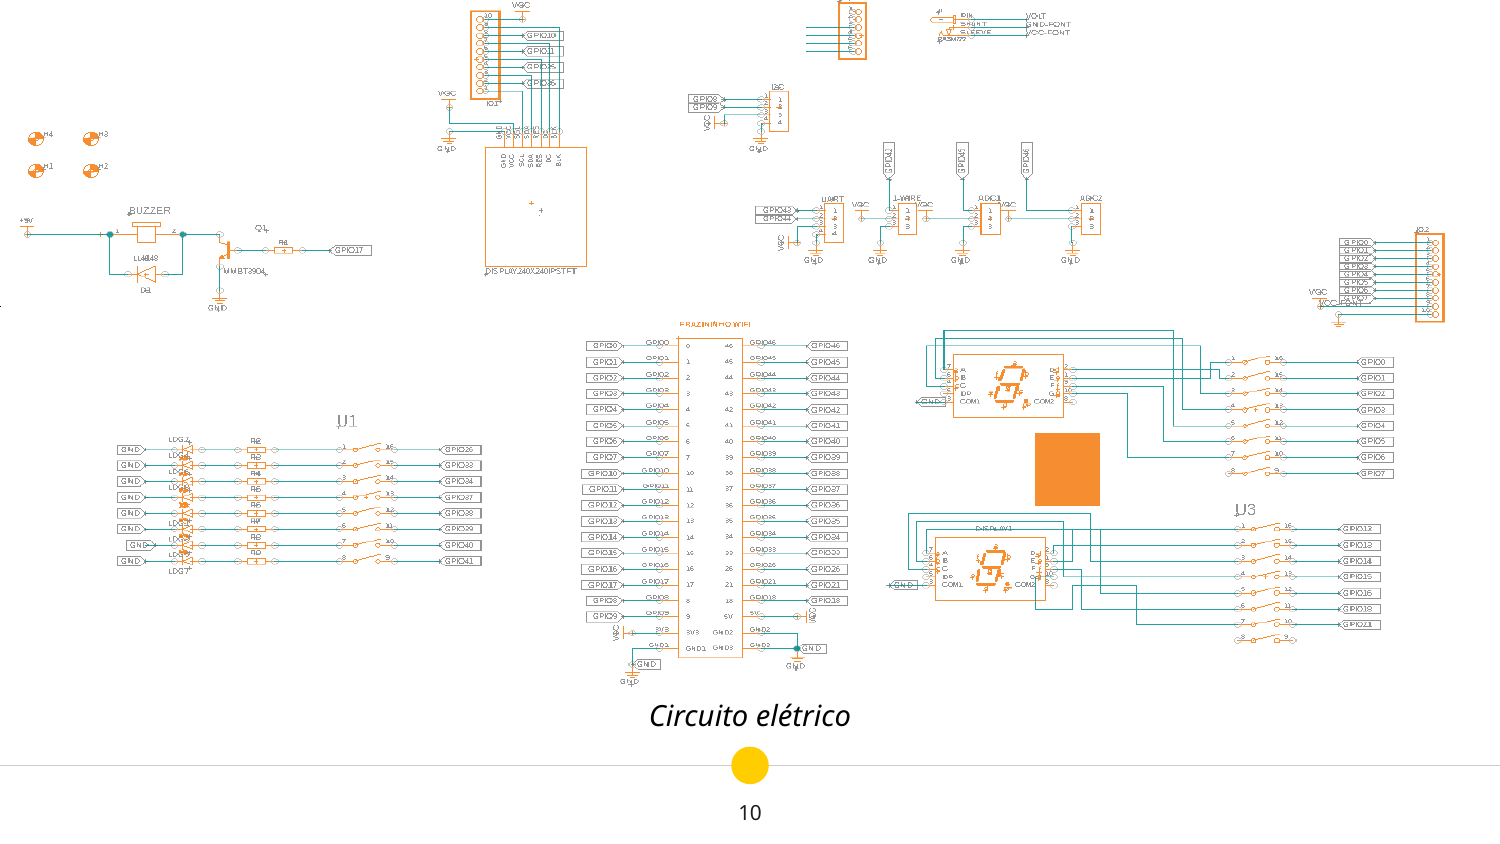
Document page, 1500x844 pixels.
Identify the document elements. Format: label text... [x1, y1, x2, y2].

list Circuito elétrico [326, 701, 1174, 748]
slide_number ‹#› [705, 784, 795, 844]
picture [0, 0, 1500, 692]
